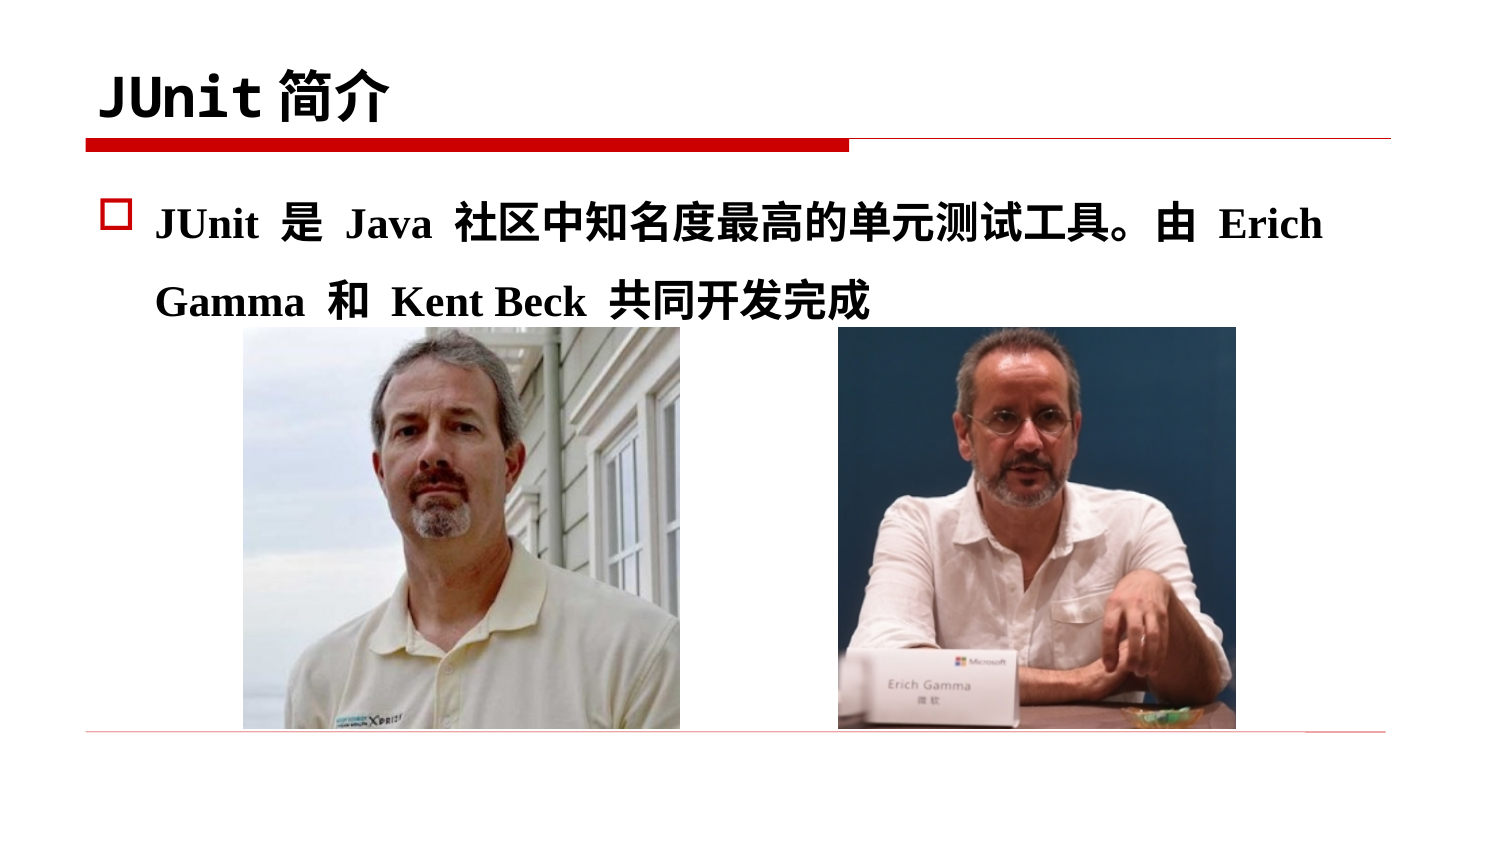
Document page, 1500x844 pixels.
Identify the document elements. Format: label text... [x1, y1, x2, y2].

picture [838, 327, 1236, 730]
list JUnit 是 Java 社区中知名度最高的单元测试工具。由 Erich Gamma 和 Kent Beck 共同开发完成 [85, 162, 1399, 688]
title JUnit简介 [84, 32, 1397, 134]
picture [242, 327, 751, 730]
